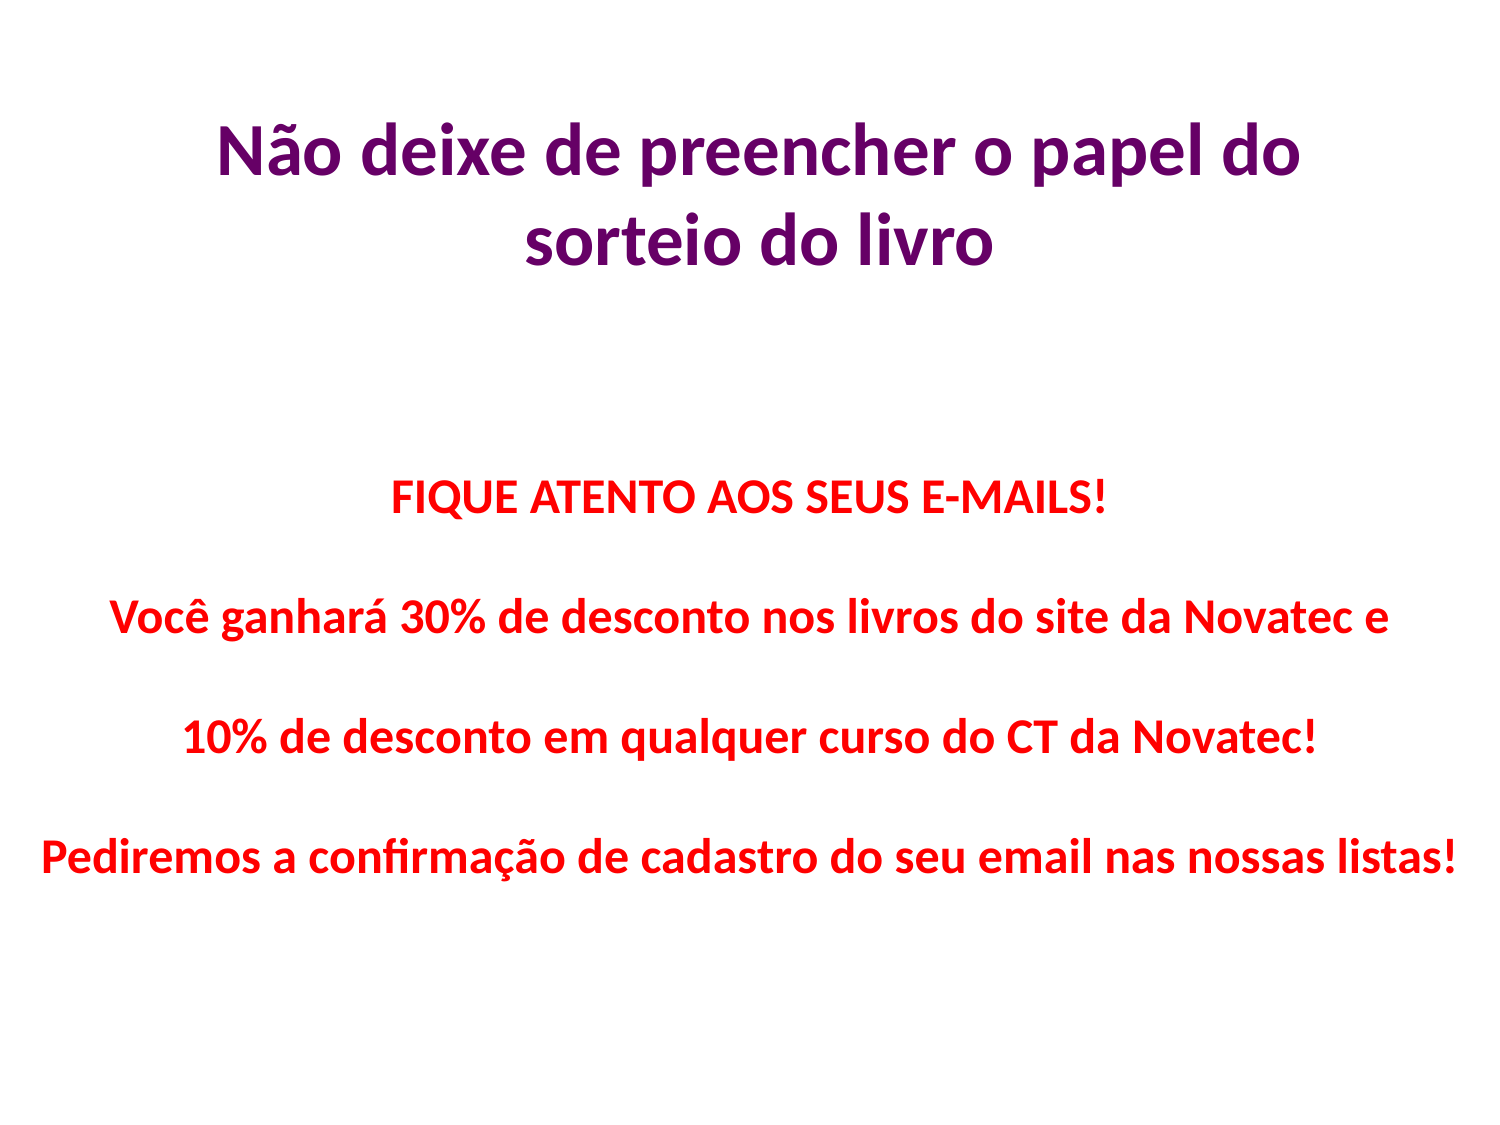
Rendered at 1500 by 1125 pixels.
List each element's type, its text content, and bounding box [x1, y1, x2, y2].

text_box Não deixe de preencher o papel do sorteio do livro [183, 93, 1336, 288]
text_box FIQUE ATENTO AOS SEUS E-MAILS! Você ganhará 30% de desconto nos livros do site da Novatec e 10% de desconto em qualquer curso do CT da Novatec! Pediremos a confirmação de cadastro do seu email nas nossas listas! [19, 455, 1481, 891]
